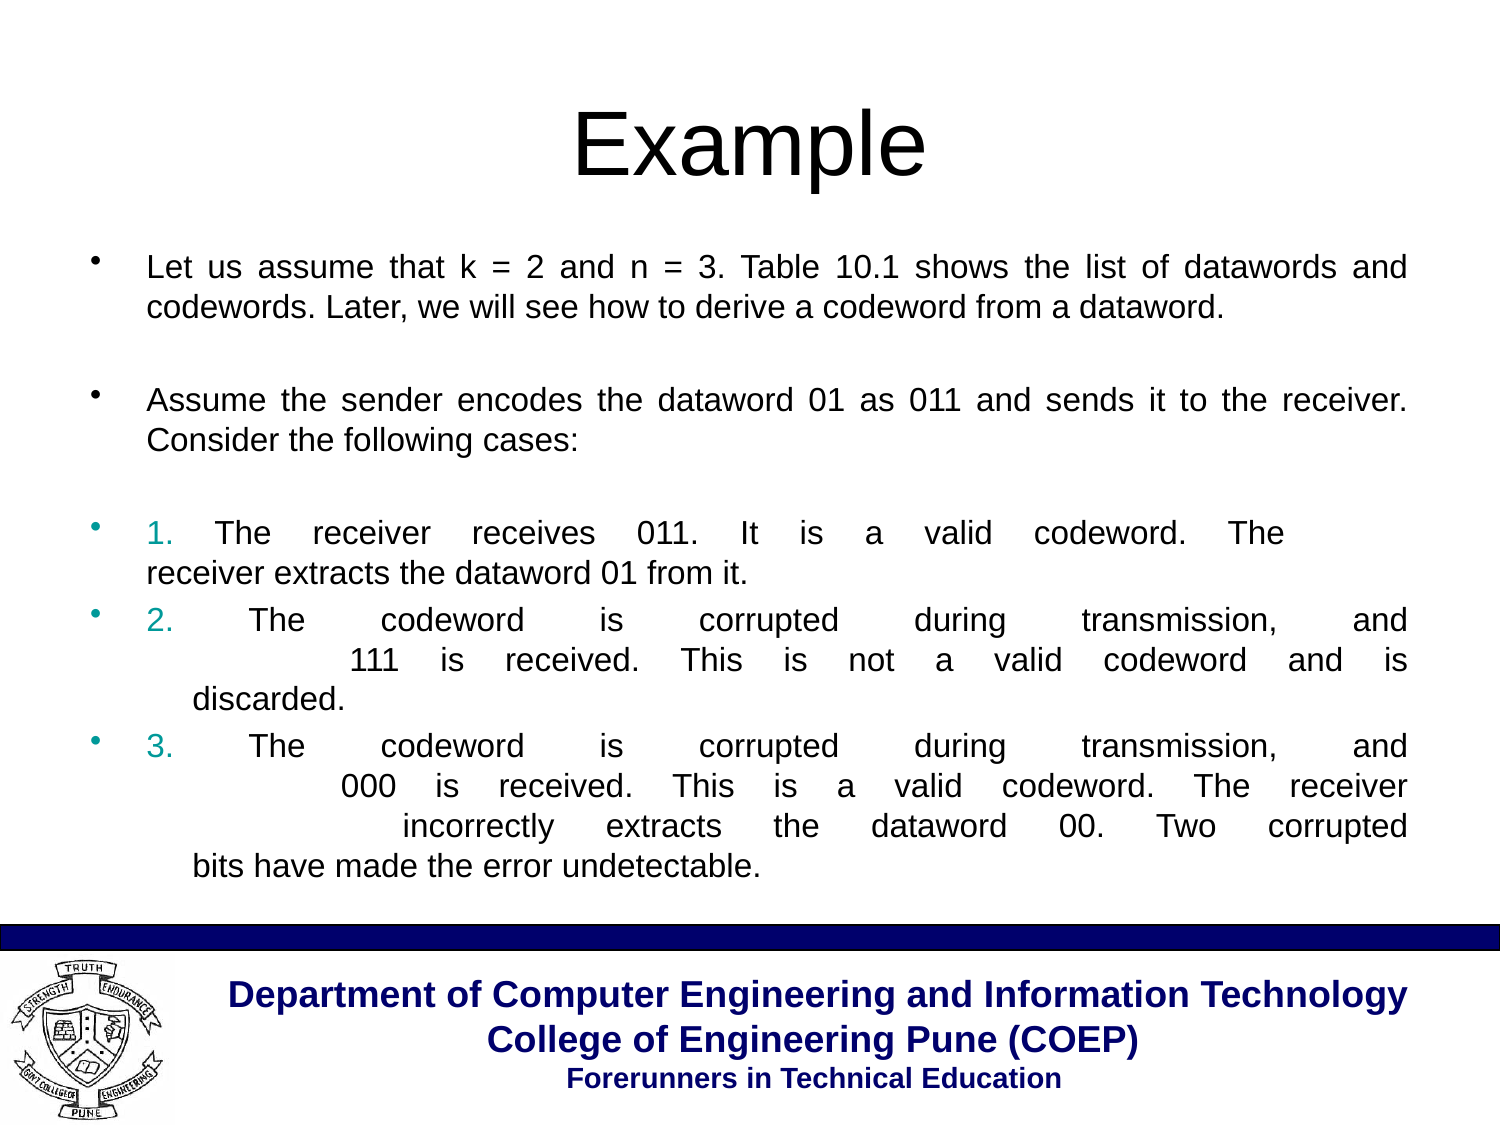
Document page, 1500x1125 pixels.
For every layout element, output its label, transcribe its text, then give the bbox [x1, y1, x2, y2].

title Example [74, 44, 1426, 233]
list Let us assume that k = 2 and n = 3. Table 10.1 shows the list of datawords and codewords. Later, we will see how to derive a codeword from a dataword. Assume the sender encodes the dataword 01 as 011 and sends it to the receiver. Consider the following cases: 1. The receiver receives 011. It is a valid codeword. The receiver extracts the dataword 01 from it. 2. The codeword is corrupted during transmission, and 111 is received. This is not a valid codeword and is discarded. 3. The codeword is corrupted during transmission, and 000 is received. This is a valid codeword. The receiver incorrectly extracts the dataword 00. Two corrupted bits have made the error undetectable. [74, 237, 1426, 876]
